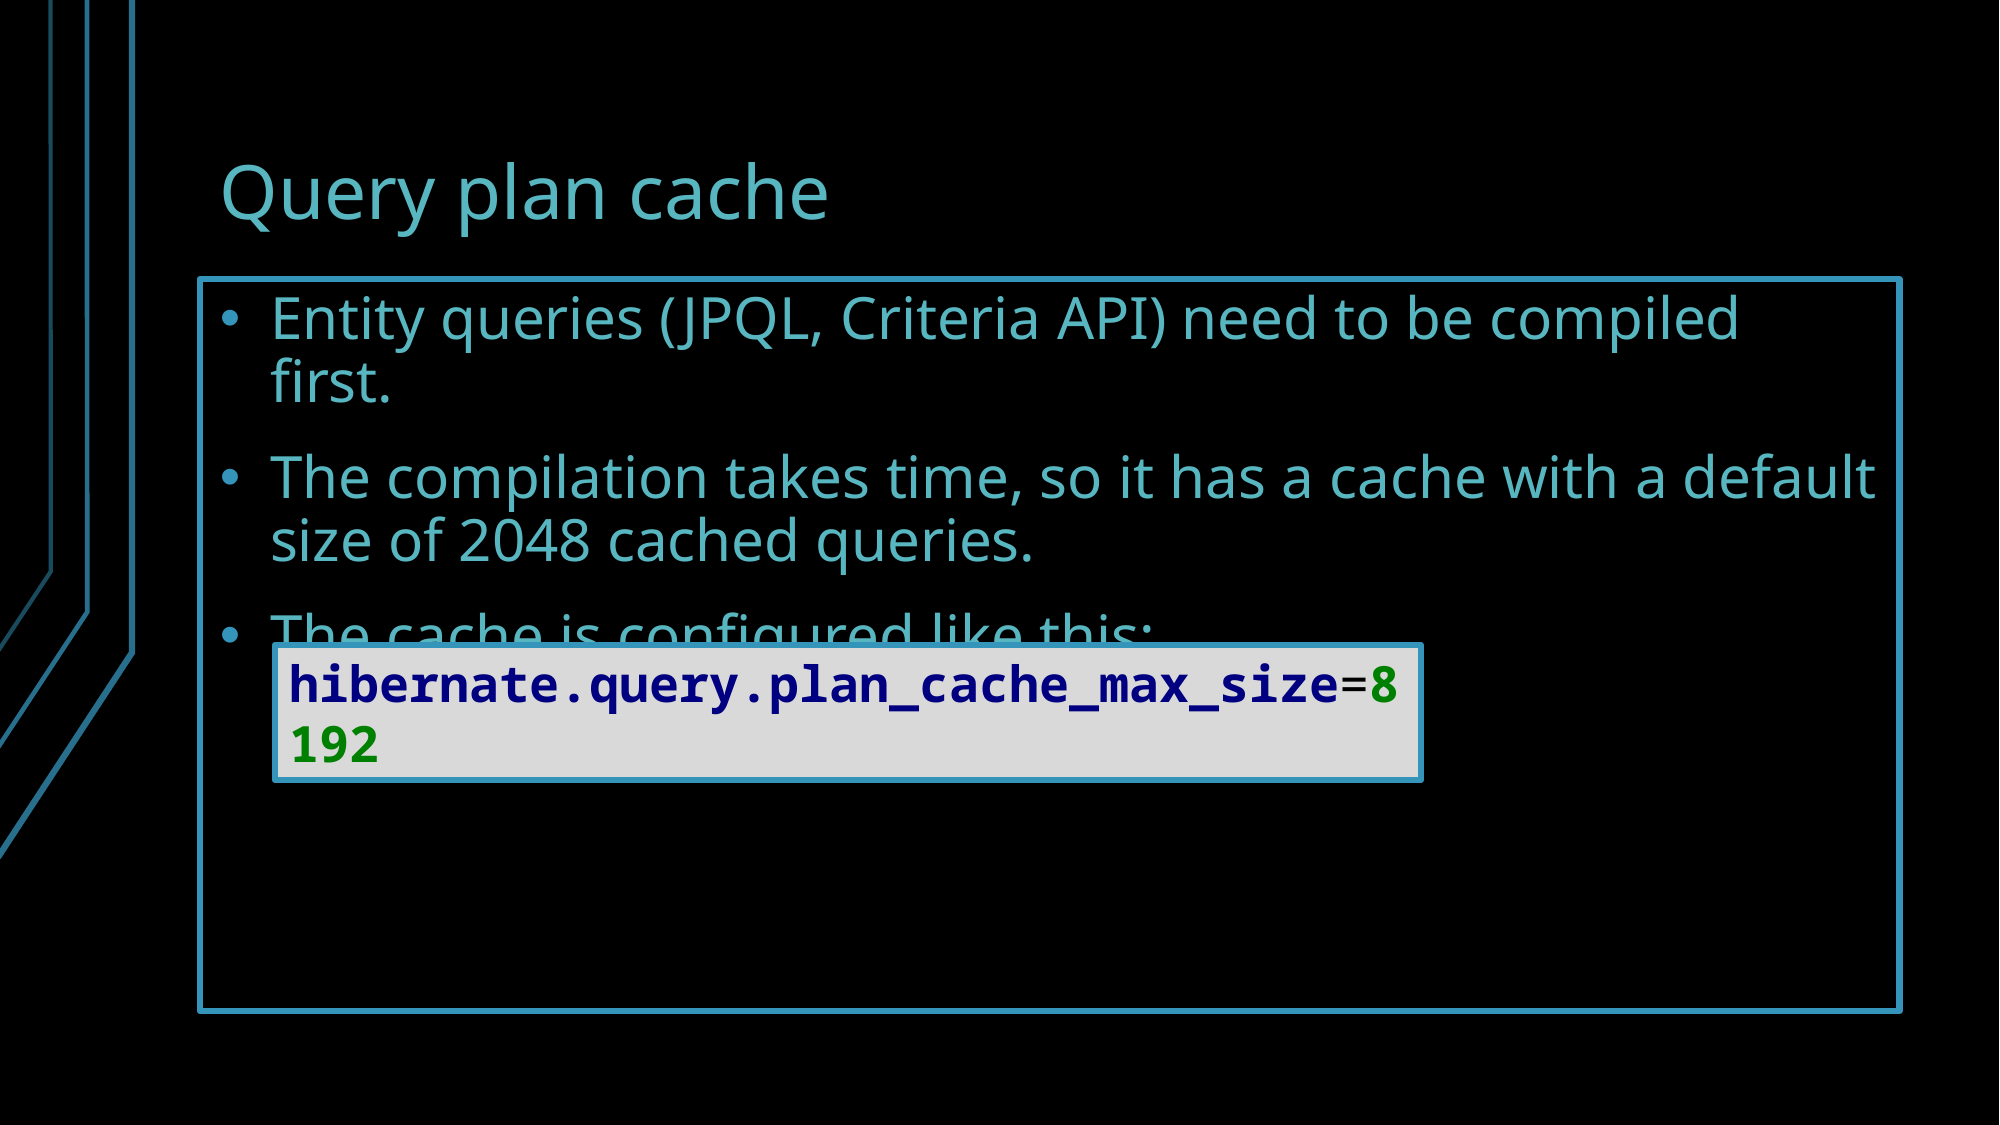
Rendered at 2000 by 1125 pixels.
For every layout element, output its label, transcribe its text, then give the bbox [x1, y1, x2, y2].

list Entity queries (JPQL, Criteria API) need to be compiled first. The compilation takes time, so it has a cache with a default size of 2048 cached queries. The cache is configured like this: [199, 279, 1900, 1012]
text_box hibernate.query.plan_cache_max_size=8192 [274, 645, 1421, 780]
title Query plan cache [199, 45, 1900, 246]
